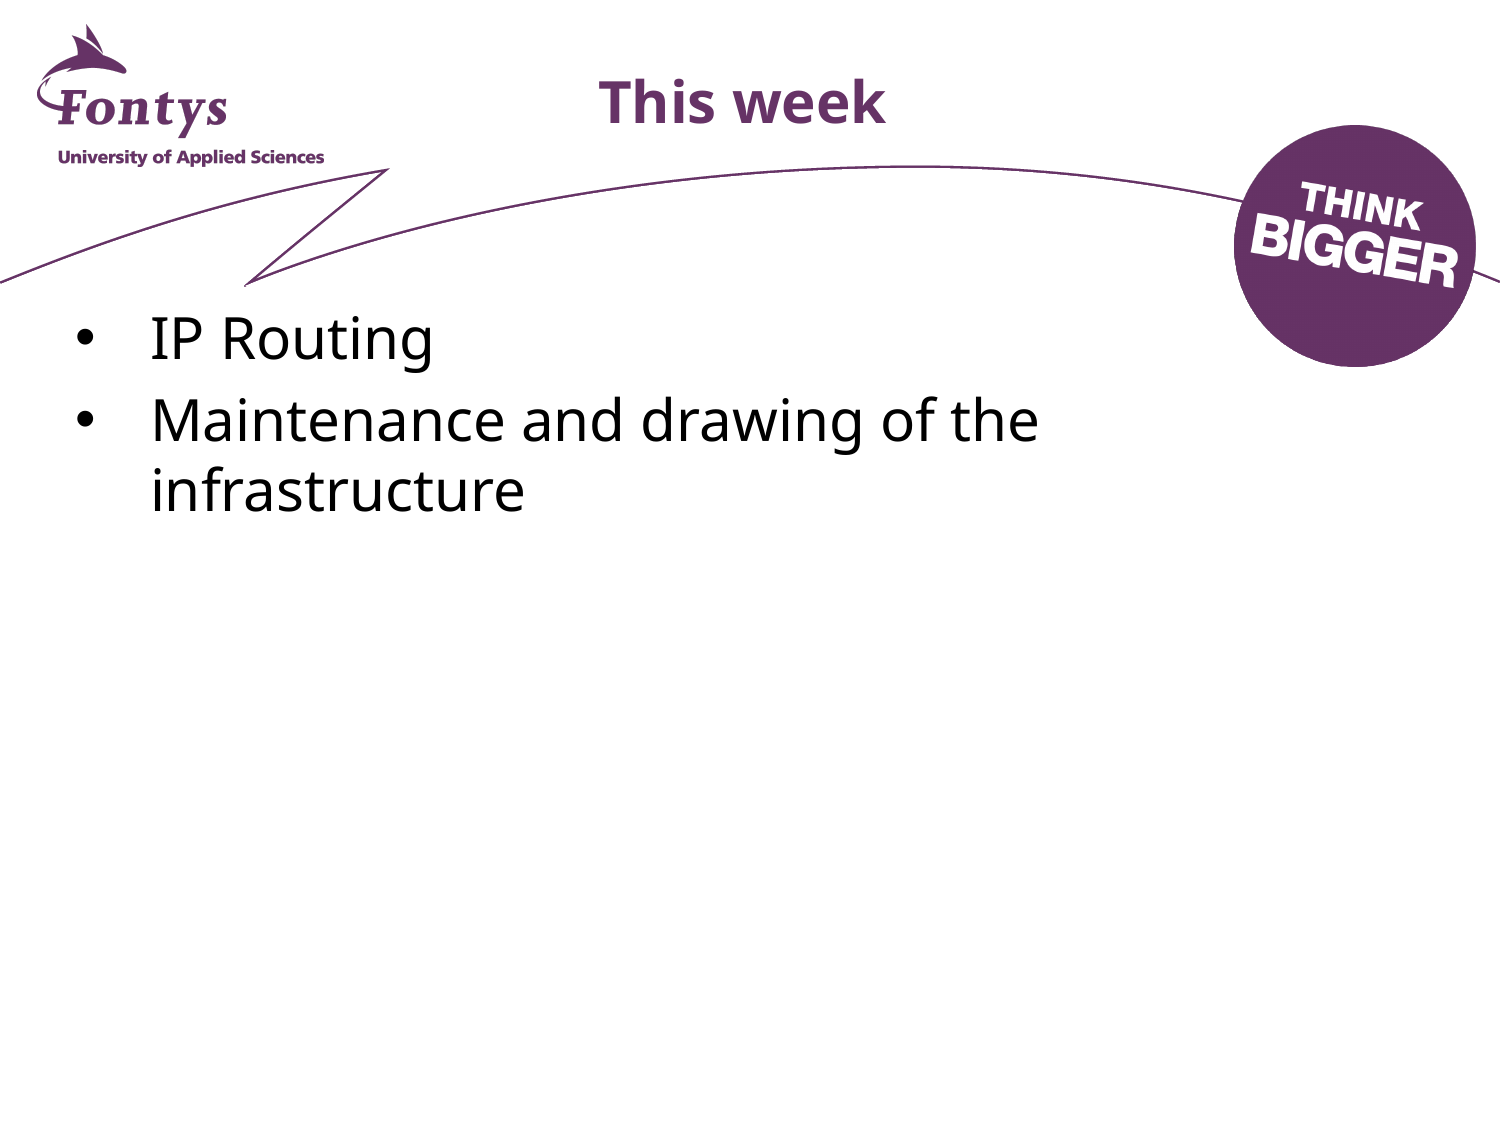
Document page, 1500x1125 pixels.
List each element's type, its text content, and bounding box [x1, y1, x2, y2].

picture [0, 0, 1500, 367]
title This week [311, 65, 1189, 126]
list IP Routing Maintenance and drawing of the infrastructure [75, 301, 1238, 1058]
